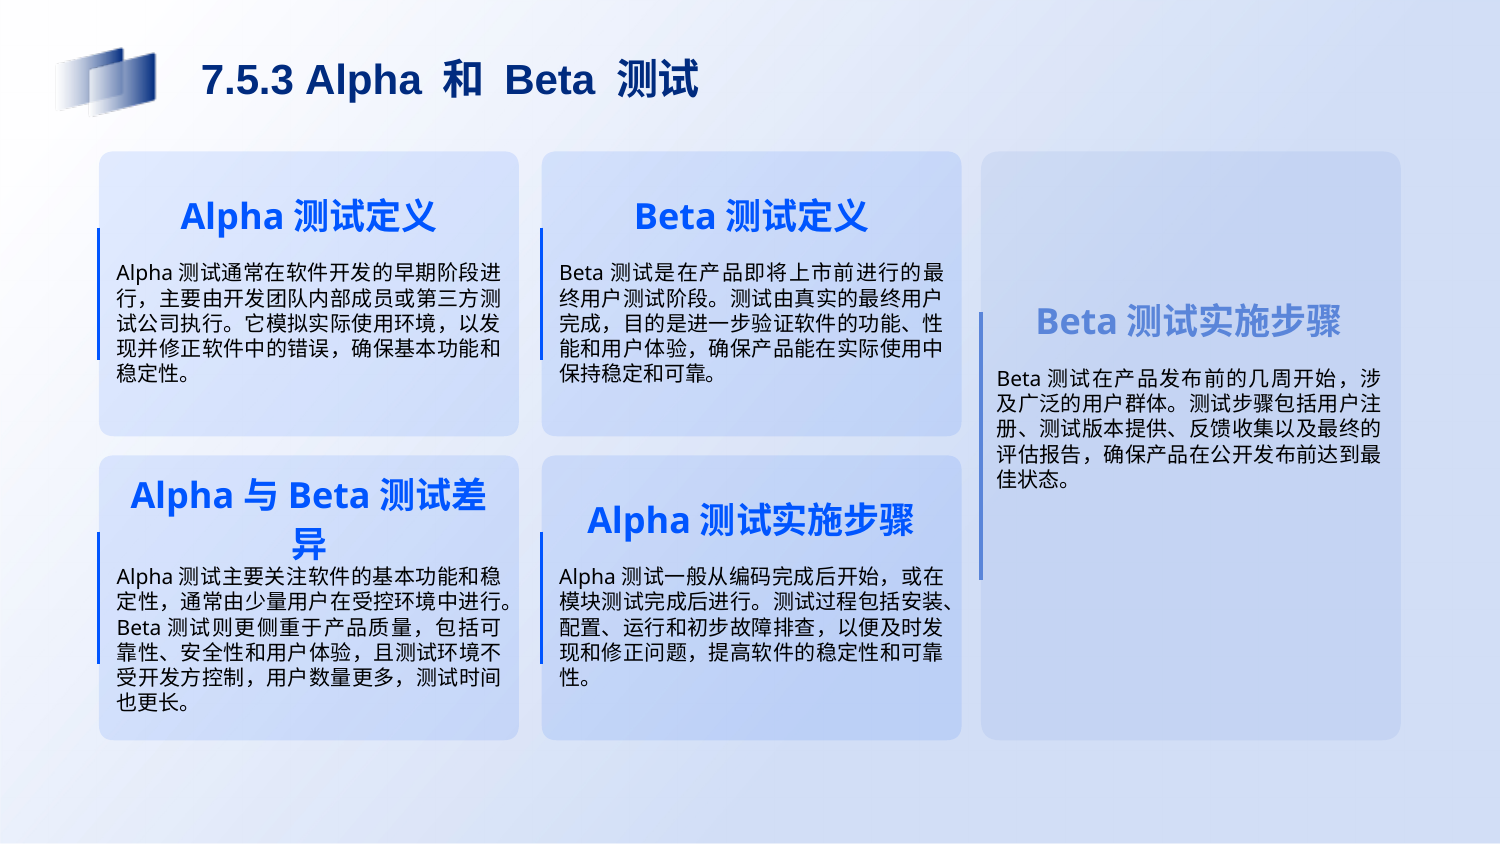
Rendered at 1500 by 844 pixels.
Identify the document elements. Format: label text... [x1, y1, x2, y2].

text_box 7.5.3 Alpha 和 Beta 测试 [185, 31, 1402, 119]
text_box Beta测试是在产品即将上市前进行的最终用户测试阶段。测试由真实的最终用户完成，目的是进一步验证软件的功能、性能和用户体验，确保产品能在实际使用中保持稳定和可靠。 [543, 244, 960, 402]
text_box [541, 151, 962, 437]
text_box Beta测试在产品发布前的几周开始，涉及广泛的用户群体。测试步骤包括用户注册、测试版本提供、反馈收集以及最终的评估报告，确保产品在公开发布前达到最佳状态。 [980, 349, 1398, 507]
text_box [541, 455, 962, 741]
picture [0, 0, 1500, 844]
text_box Alpha与Beta测试差异 [100, 452, 517, 548]
text_box Beta测试实施步骤 [980, 277, 1398, 349]
text_box [98, 462, 519, 741]
text_box Beta测试定义 [543, 172, 960, 244]
text_box Alpha测试实施步骤 [543, 476, 960, 548]
text_box [980, 151, 1401, 741]
text_box [98, 151, 519, 437]
text_box Alpha测试通常在软件开发的早期阶段进行，主要由开发团队内部成员或第三方测试公司执行。它模拟实际使用环境，以发现并修正软件中的错误，确保基本功能和稳定性。 [100, 244, 517, 402]
text_box Alpha测试一般从编码完成后开始，或在模块测试完成后进行。测试过程包括安装、配置、运行和初步故障排查，以便及时发现和修正问题，提高软件的稳定性和可靠性。 [543, 548, 960, 706]
text_box Alpha测试定义 [100, 172, 518, 252]
text_box Alpha测试主要关注软件的基本功能和稳定性，通常由少量用户在受控环境中进行。Beta测试则更侧重于产品质量，包括可靠性、安全性和用户体验，且测试环境不受开发方控制，用户数量更多，测试时间也更长。 [100, 548, 517, 731]
